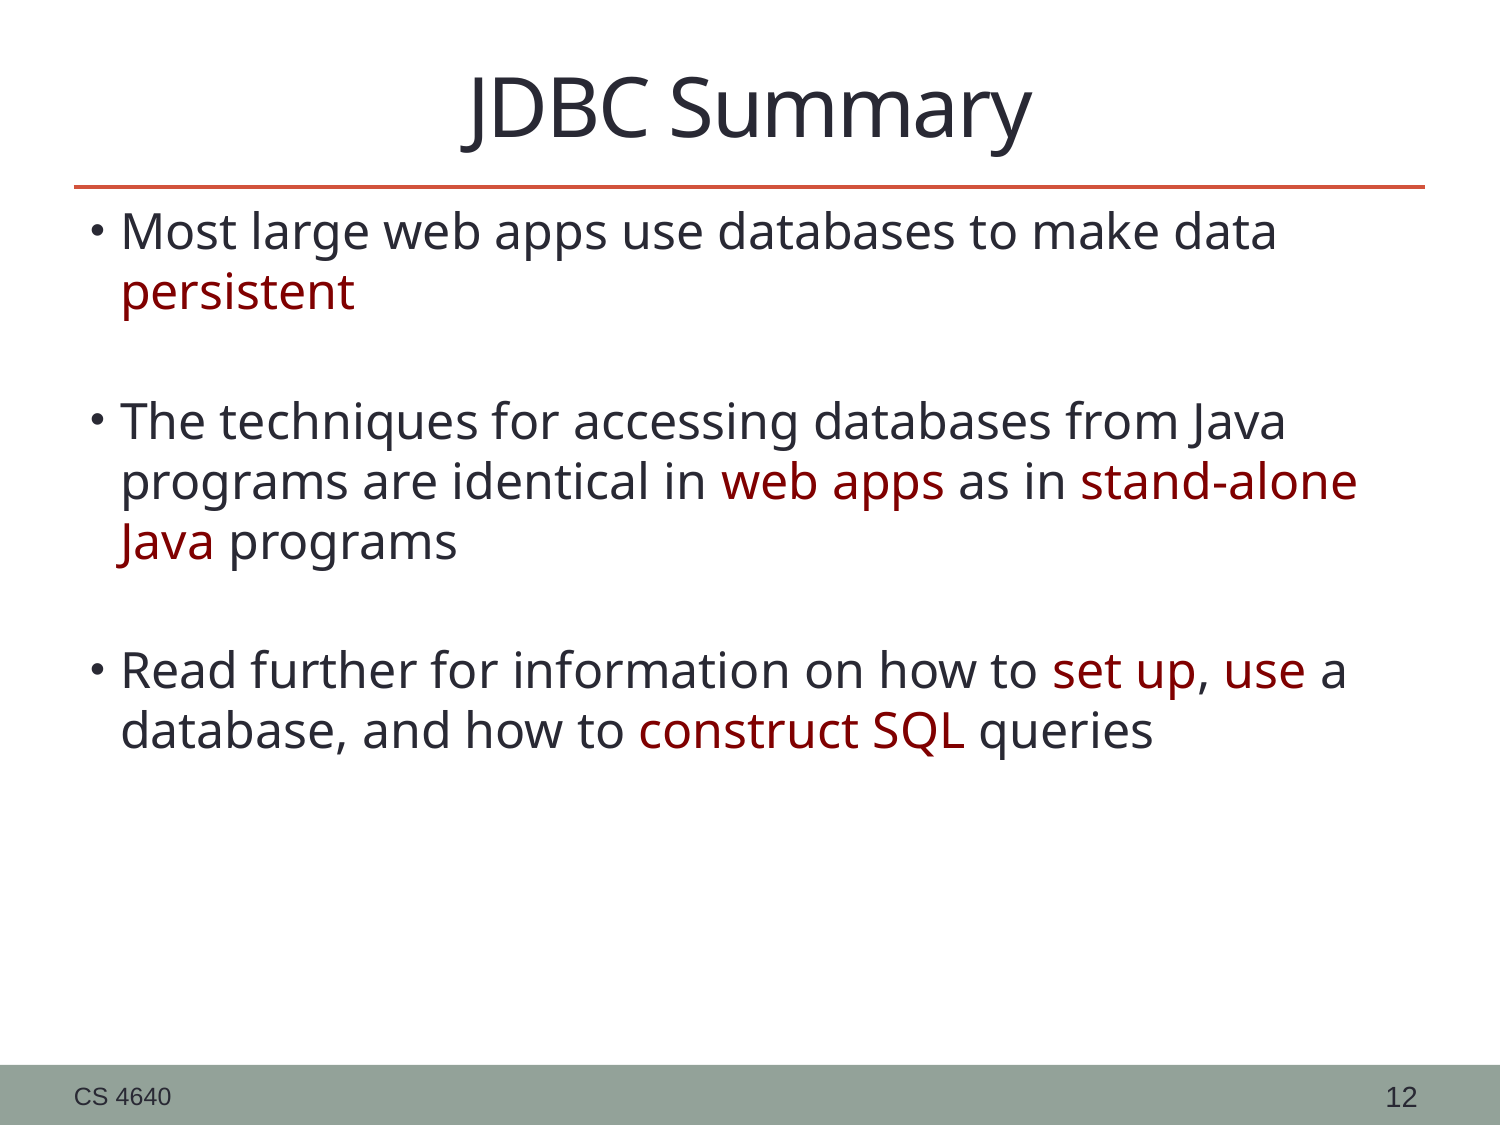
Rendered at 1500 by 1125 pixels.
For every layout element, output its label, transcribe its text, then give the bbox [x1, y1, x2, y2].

list Most large web apps use databases to make data persistent The techniques for accessing databases from Java programs are identical in web apps as in stand-alone Java programs Read further for information on how to set up, use a database, and how to construct SQL queries [75, 192, 1425, 1024]
slide_number 12 [1314, 1068, 1490, 1123]
slide_number CS 4640 [58, 1068, 534, 1123]
title JDBC Summary [75, 23, 1425, 186]
